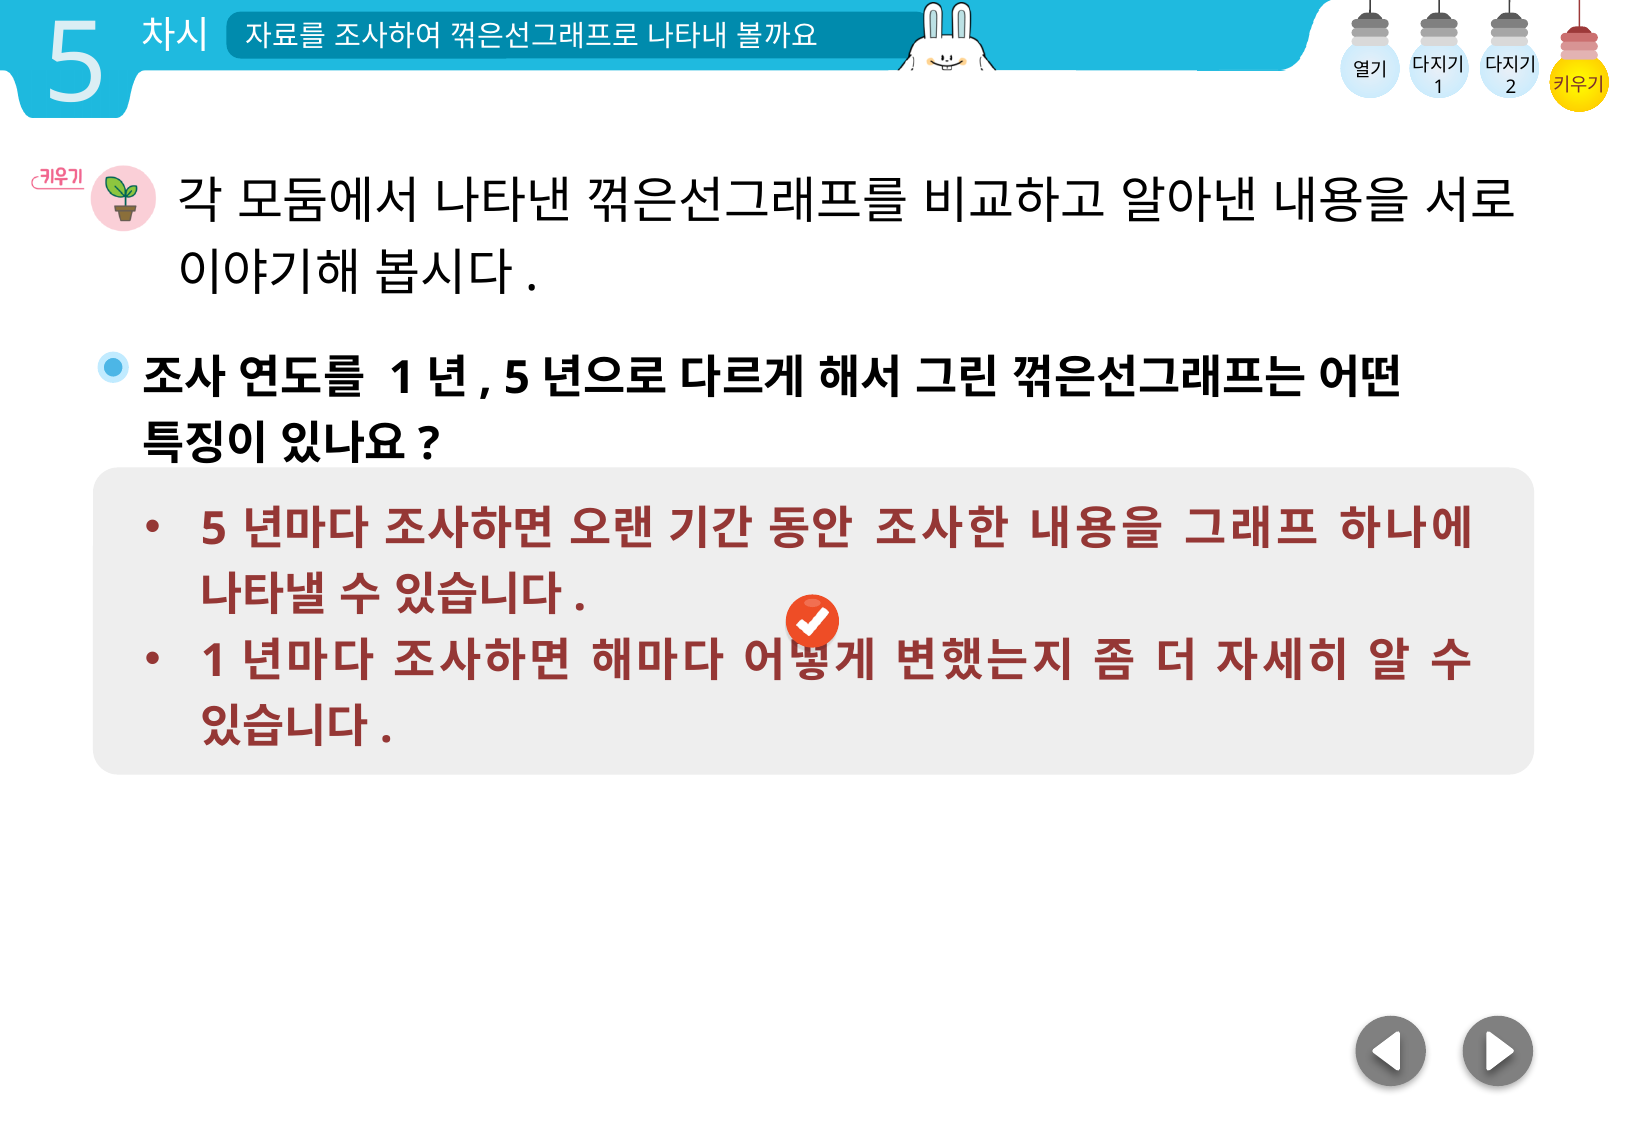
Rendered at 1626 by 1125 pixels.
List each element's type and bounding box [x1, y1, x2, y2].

text_box [1196, 0, 1622, 112]
text_box [92, 328, 1535, 775]
text_box [785, 594, 840, 648]
picture [896, 2, 997, 70]
text_box [20, 148, 1551, 310]
picture [3, 70, 145, 118]
text_box [1355, 1015, 1534, 1087]
